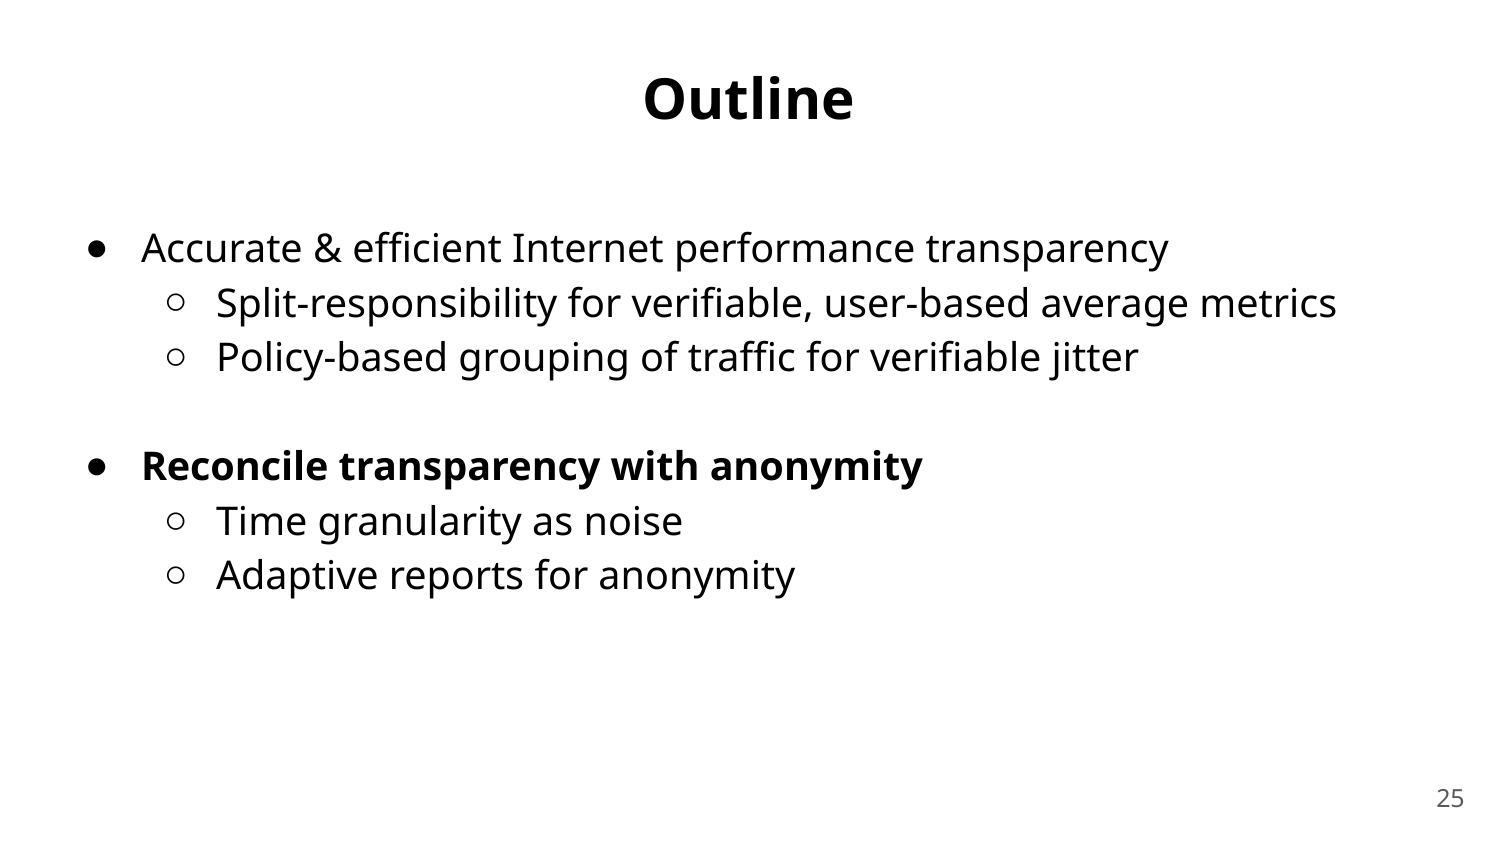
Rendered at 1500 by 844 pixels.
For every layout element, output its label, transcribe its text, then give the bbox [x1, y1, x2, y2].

text_box Outline [0, 48, 1500, 142]
list Accurate & efficient Internet performance transparency Split-responsibility for verifiable, user-based average metrics Policy-based grouping of traffic for verifiable jitter Reconcile transparency with anonymity Time granularity as noise Adaptive reports for anonymity [51, 200, 1449, 762]
text_box 25 [1389, 764, 1480, 830]
